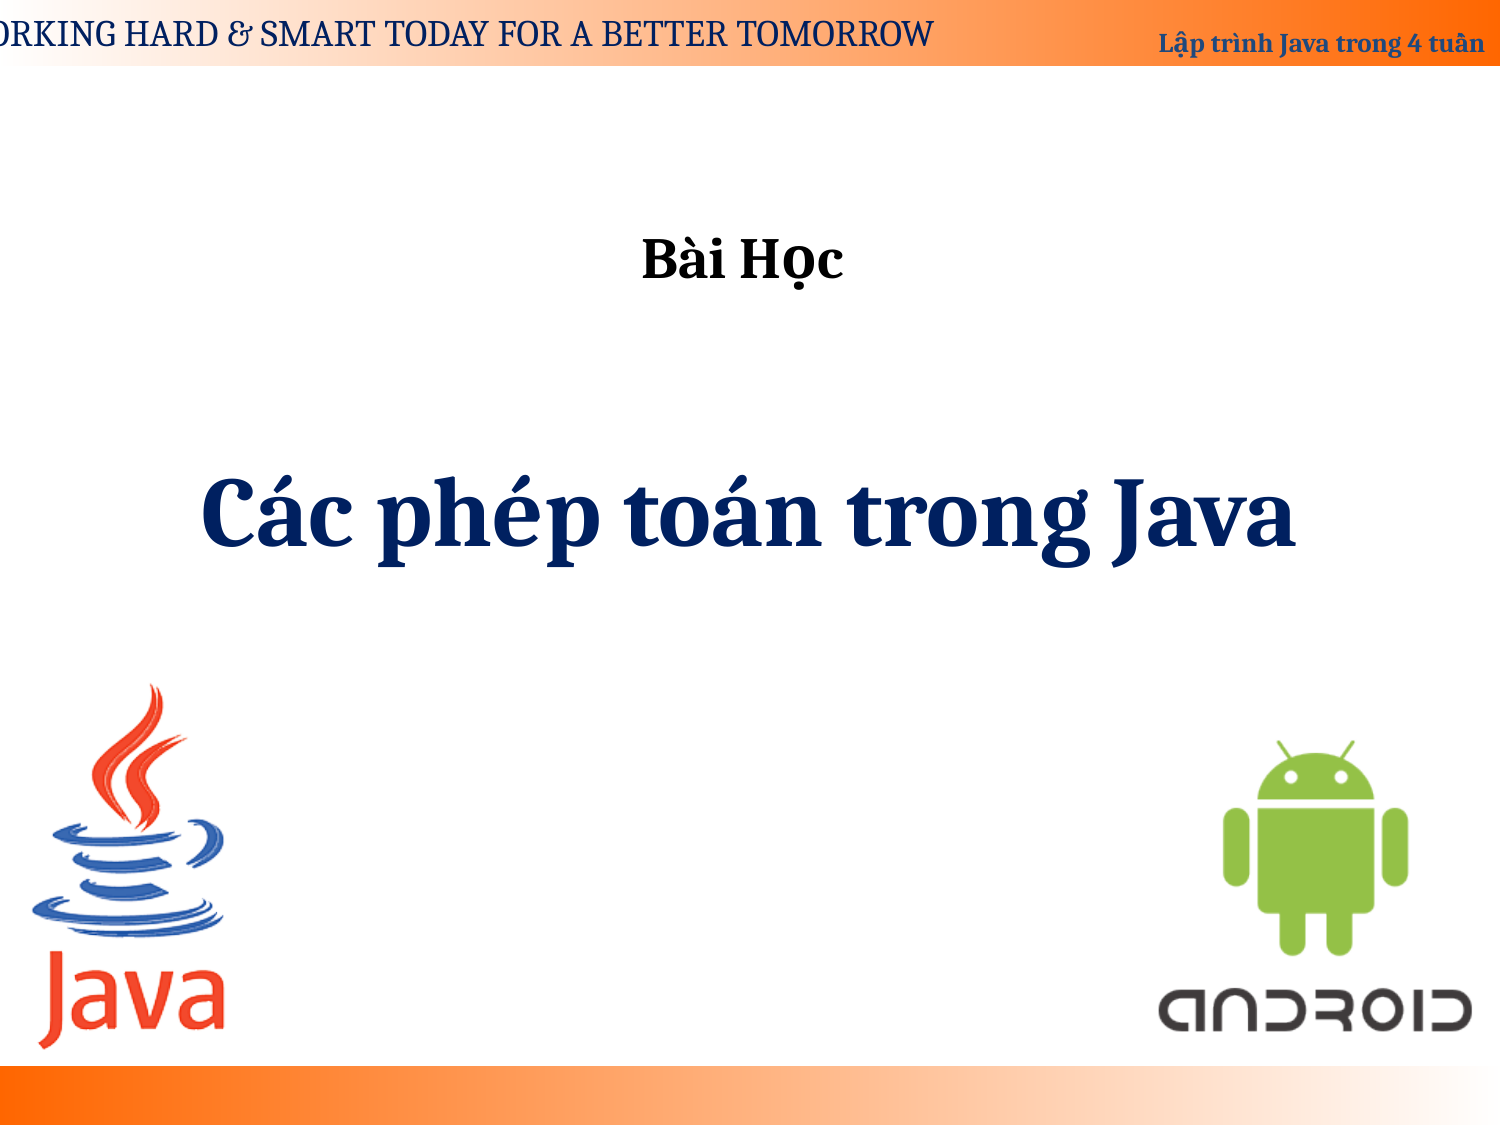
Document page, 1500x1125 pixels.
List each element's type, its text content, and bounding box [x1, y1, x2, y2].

text_box Các phép toán trong Java [62, 349, 1438, 663]
picture [1149, 706, 1488, 1051]
text_box Bài Học [626, 212, 859, 298]
picture [24, 674, 251, 1076]
